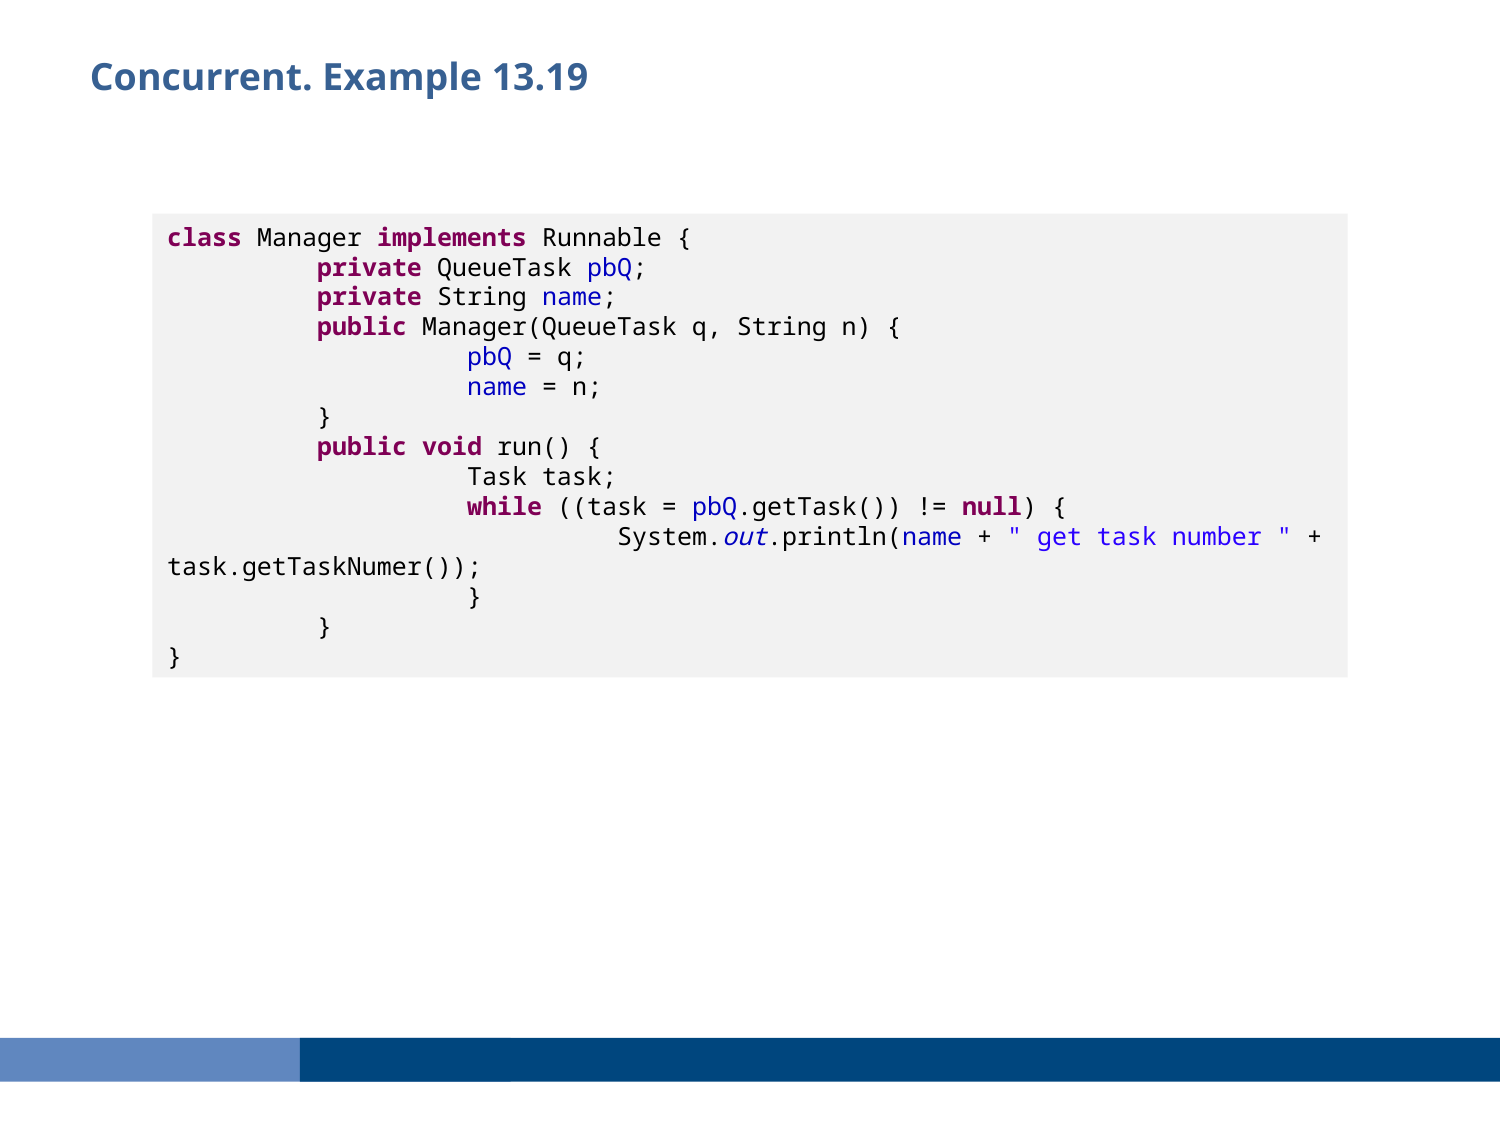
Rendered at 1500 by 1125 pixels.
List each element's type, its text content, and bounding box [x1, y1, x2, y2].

text_box Сoncurrent. Example 13.19 [74, 45, 1425, 163]
text_box class Manager implements Runnable { private QueueTask pbQ; private String name; public Manager(QueueTask q, String n) { pbQ = q; name = n; } public void run() { Task task; while ((task = pbQ.getTask()) != null) { System.out.println(name + " get task number " + task.getTaskNumer()); } } } [152, 213, 1348, 678]
